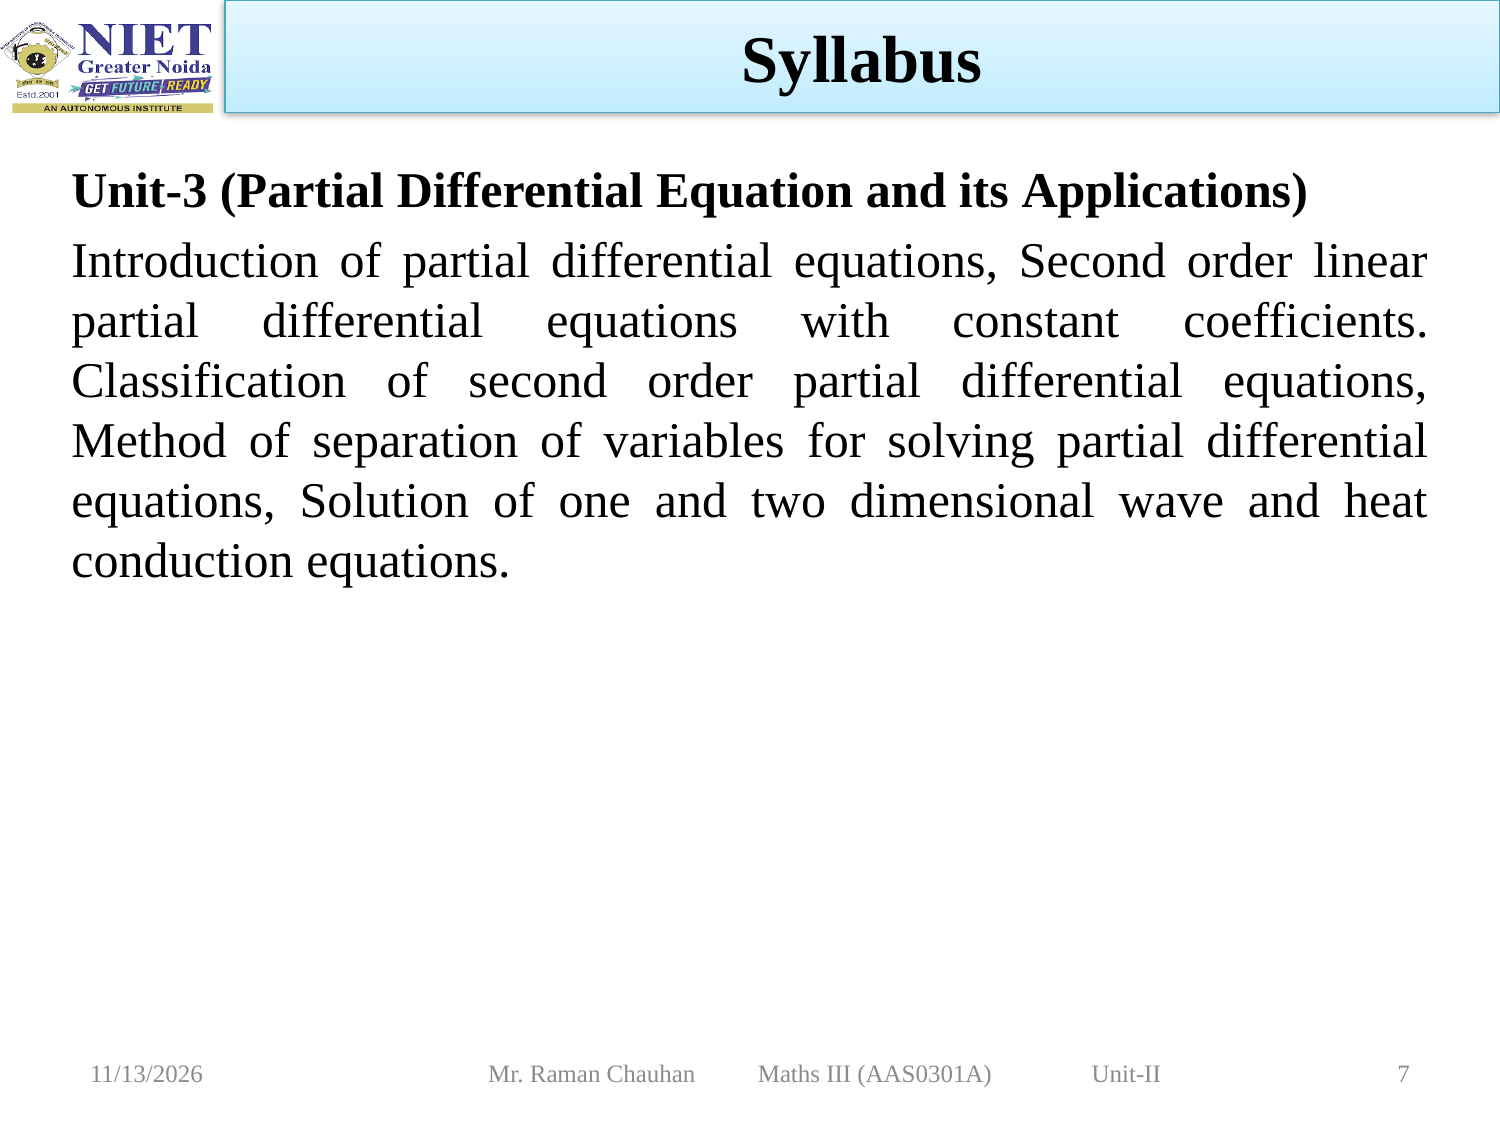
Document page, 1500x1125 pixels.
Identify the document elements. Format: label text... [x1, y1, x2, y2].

slide_number 7 [1238, 1042, 1425, 1103]
footer Mr. Raman Chauhan Maths III (AAS0301A) Unit-II [412, 1042, 1238, 1103]
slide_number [75, 1042, 412, 1103]
text_box Syllabus [224, 0, 1500, 113]
list Unit-3 (Partial Differential Equation and its Applications) Introduction of partial differential equations, Second order linear partial differential equations with constant coefficients. Classification of second order partial differential equations, Method of separation of variables for solving partial differential equations, Solution of one and two dimensional wave and heat conduction equations. [56, 149, 1444, 1006]
picture [0, 22, 213, 113]
